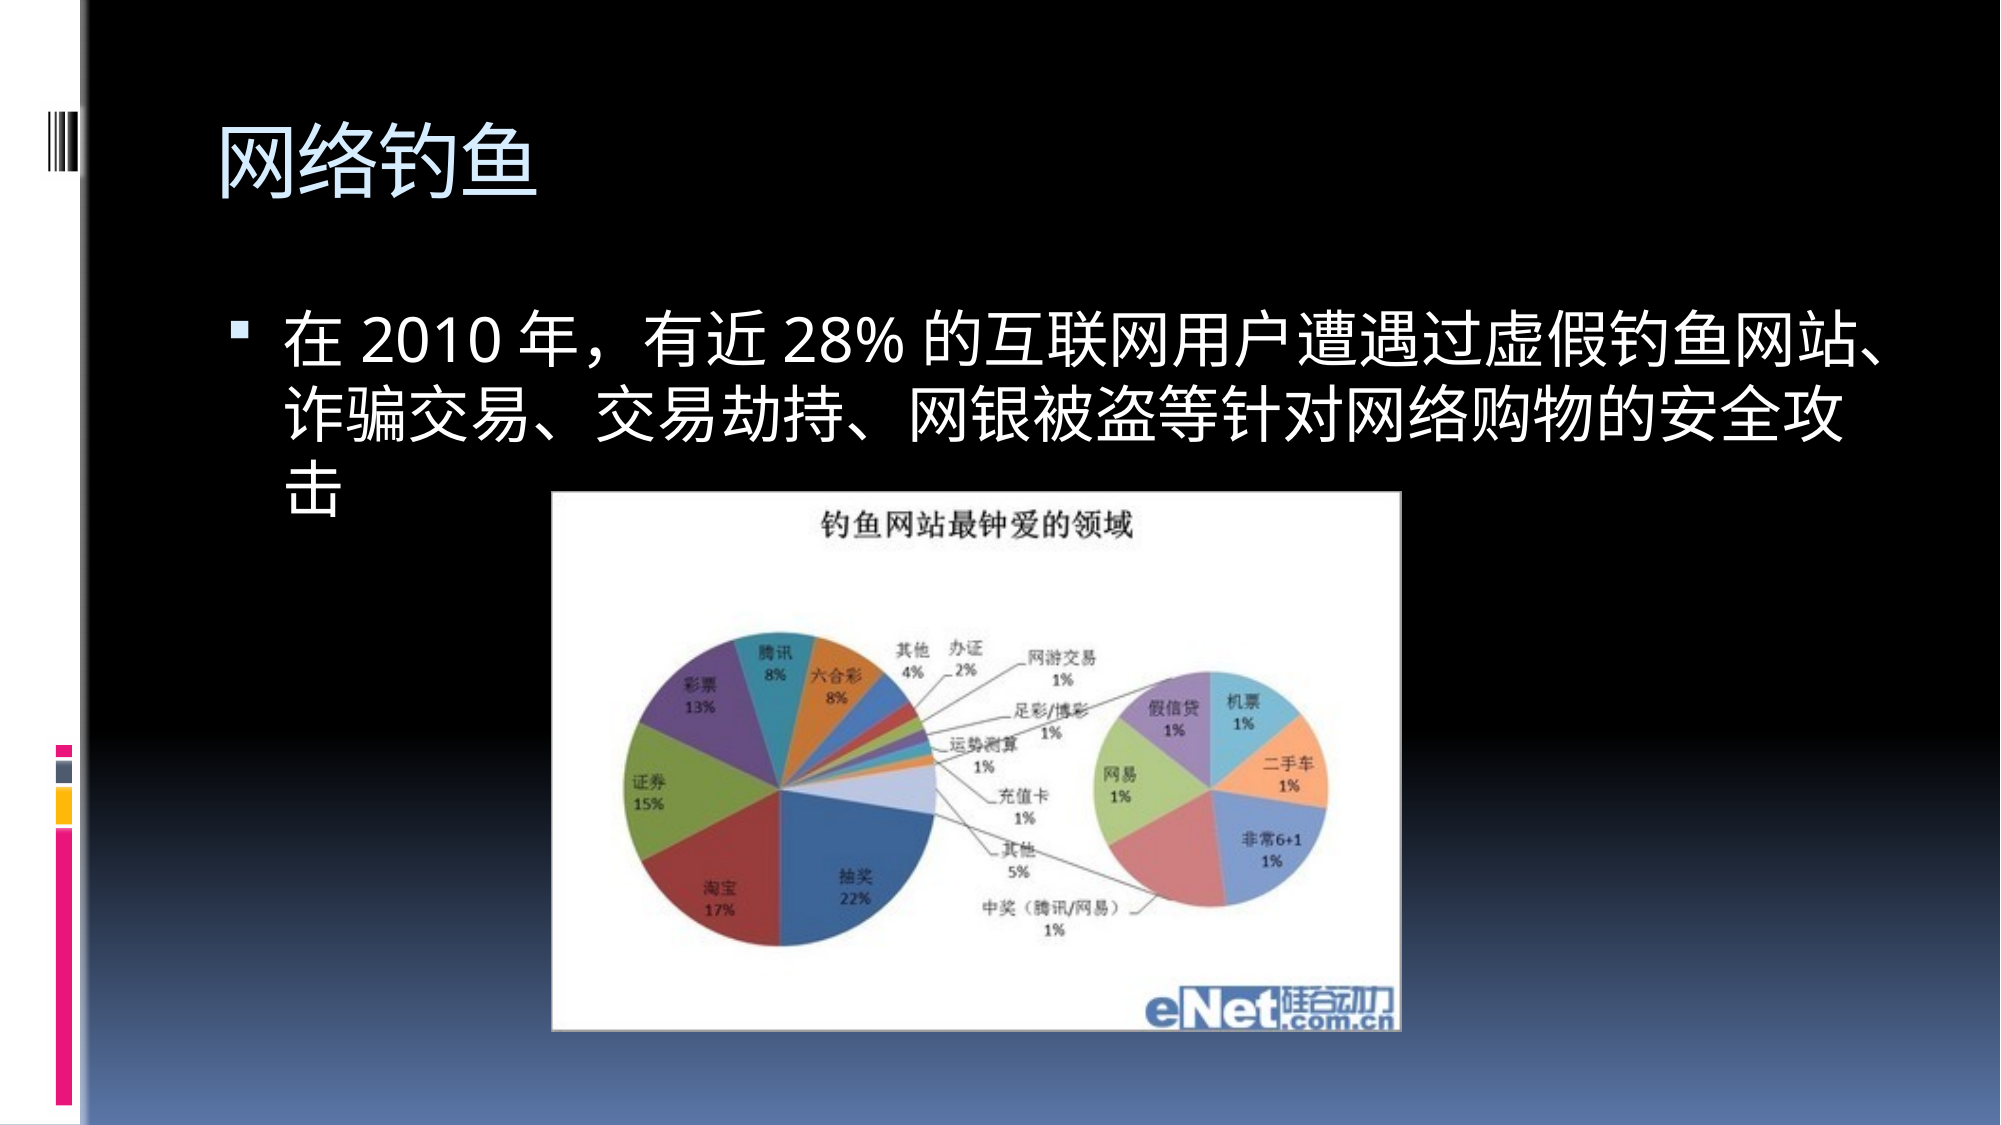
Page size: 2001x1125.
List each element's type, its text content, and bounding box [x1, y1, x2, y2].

title 网络钓鱼 [200, 83, 1900, 234]
picture [550, 491, 1402, 1032]
list 在2010年，有近28%的互联网用户遭遇过虚假钓鱼网站、诈骗交易、交易劫持、网银被盗等针对网络购物的安全攻击 [200, 292, 1900, 1043]
